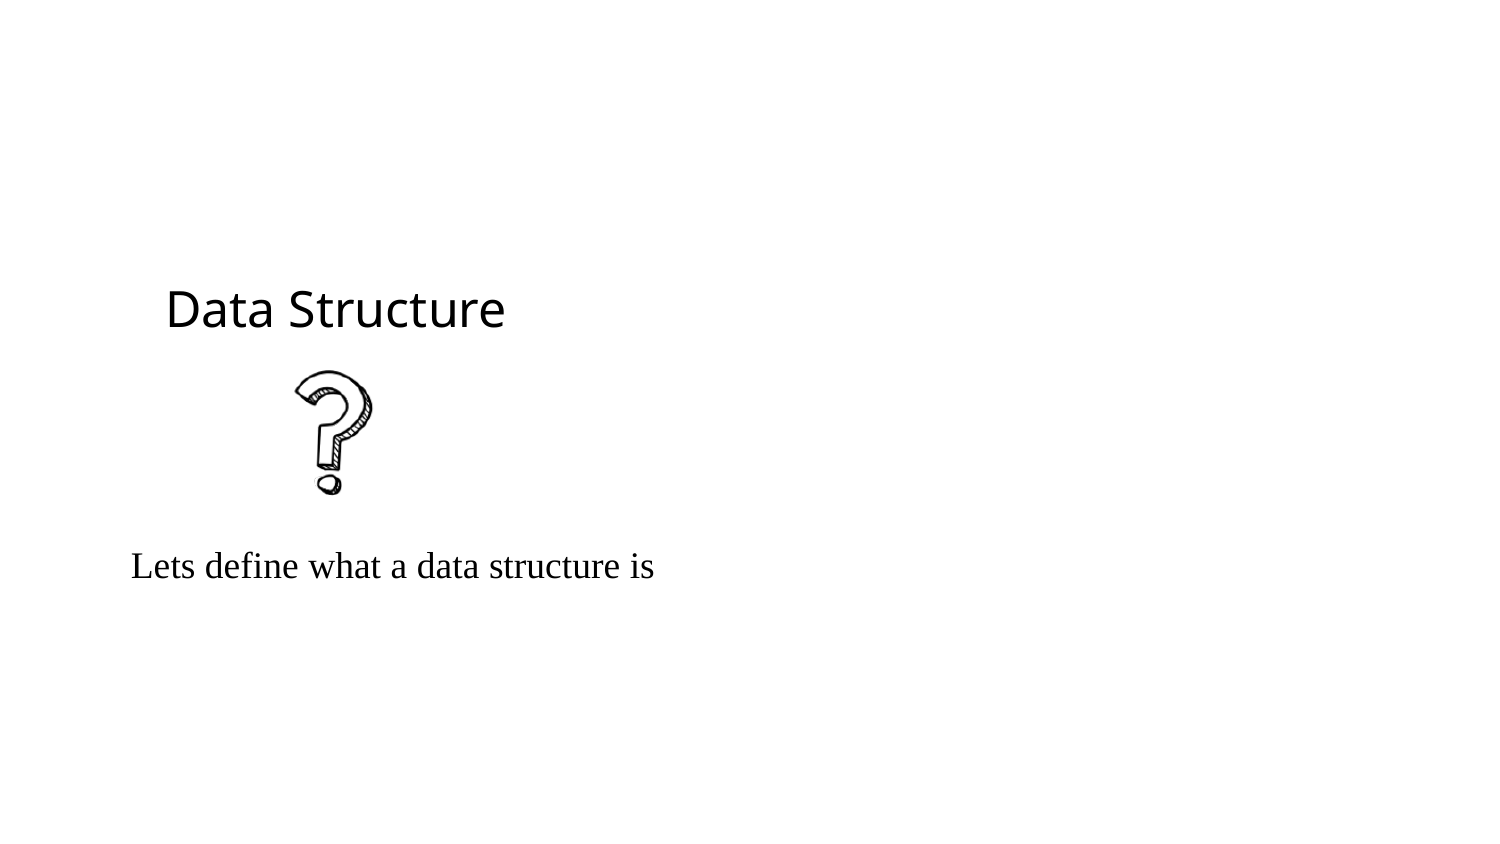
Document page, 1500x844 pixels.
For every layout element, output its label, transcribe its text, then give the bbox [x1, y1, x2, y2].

picture [238, 370, 399, 496]
text_box Lets define what a data structure is [116, 534, 671, 594]
text_box Data Structure [107, 269, 565, 354]
